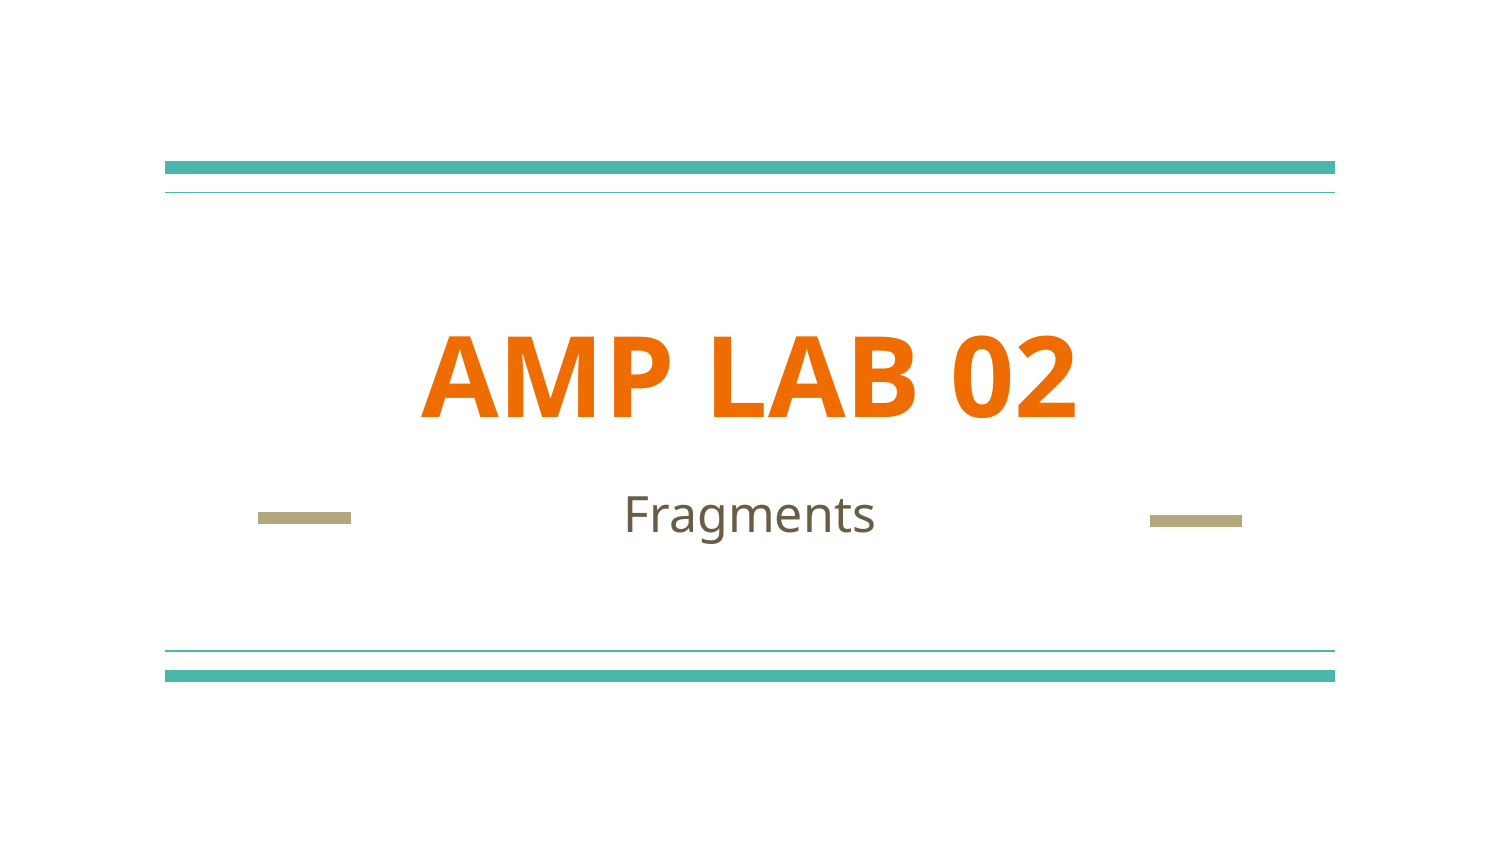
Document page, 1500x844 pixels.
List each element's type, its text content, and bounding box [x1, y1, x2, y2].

title AMP LAB 02 [164, 287, 1336, 456]
subtitle Fragments [350, 467, 1150, 598]
